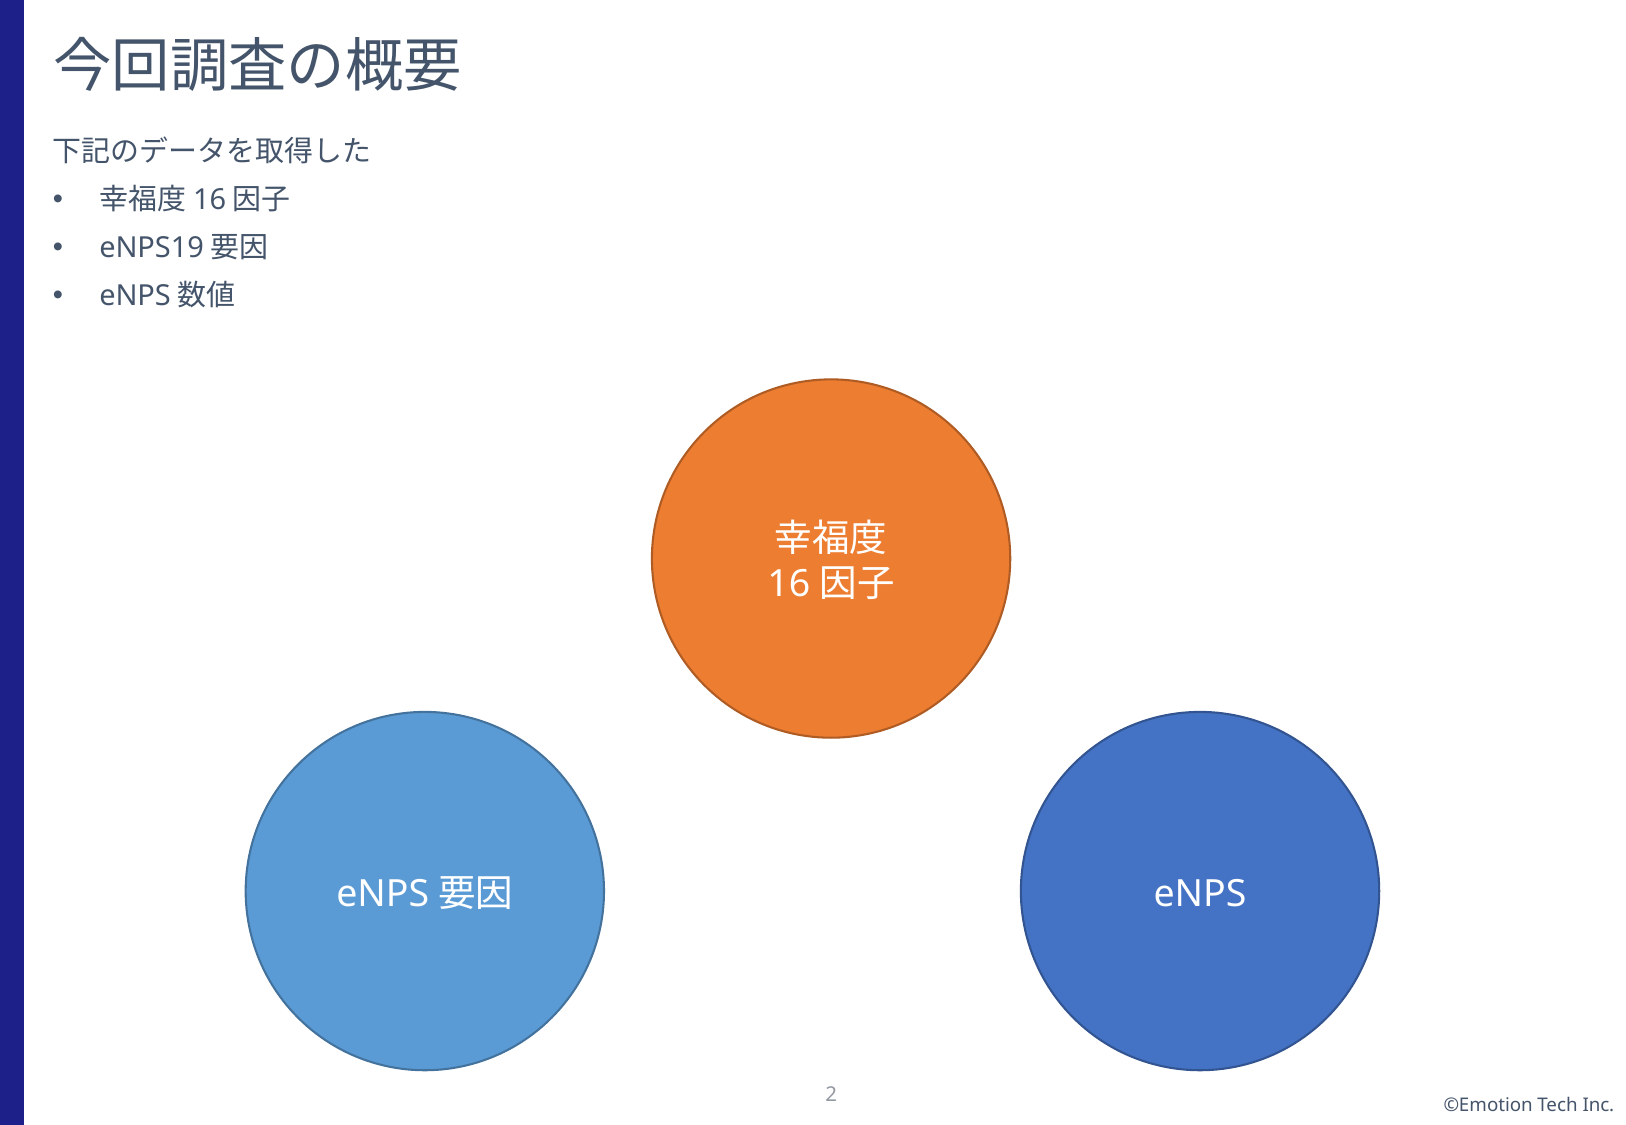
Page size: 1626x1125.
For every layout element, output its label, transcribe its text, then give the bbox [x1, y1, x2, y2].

title 今回調査の概要 [38, 7, 1199, 128]
text_box 幸福度 16因子 [650, 378, 1012, 739]
text_box eNPS要因 [244, 710, 606, 1072]
slide_number 1 [694, 1065, 969, 1125]
list 下記のデータを取得した 幸福度16因子 eNPS19要因 eNPS数値 [37, 128, 1610, 319]
text_box eNPS [1019, 710, 1381, 1072]
